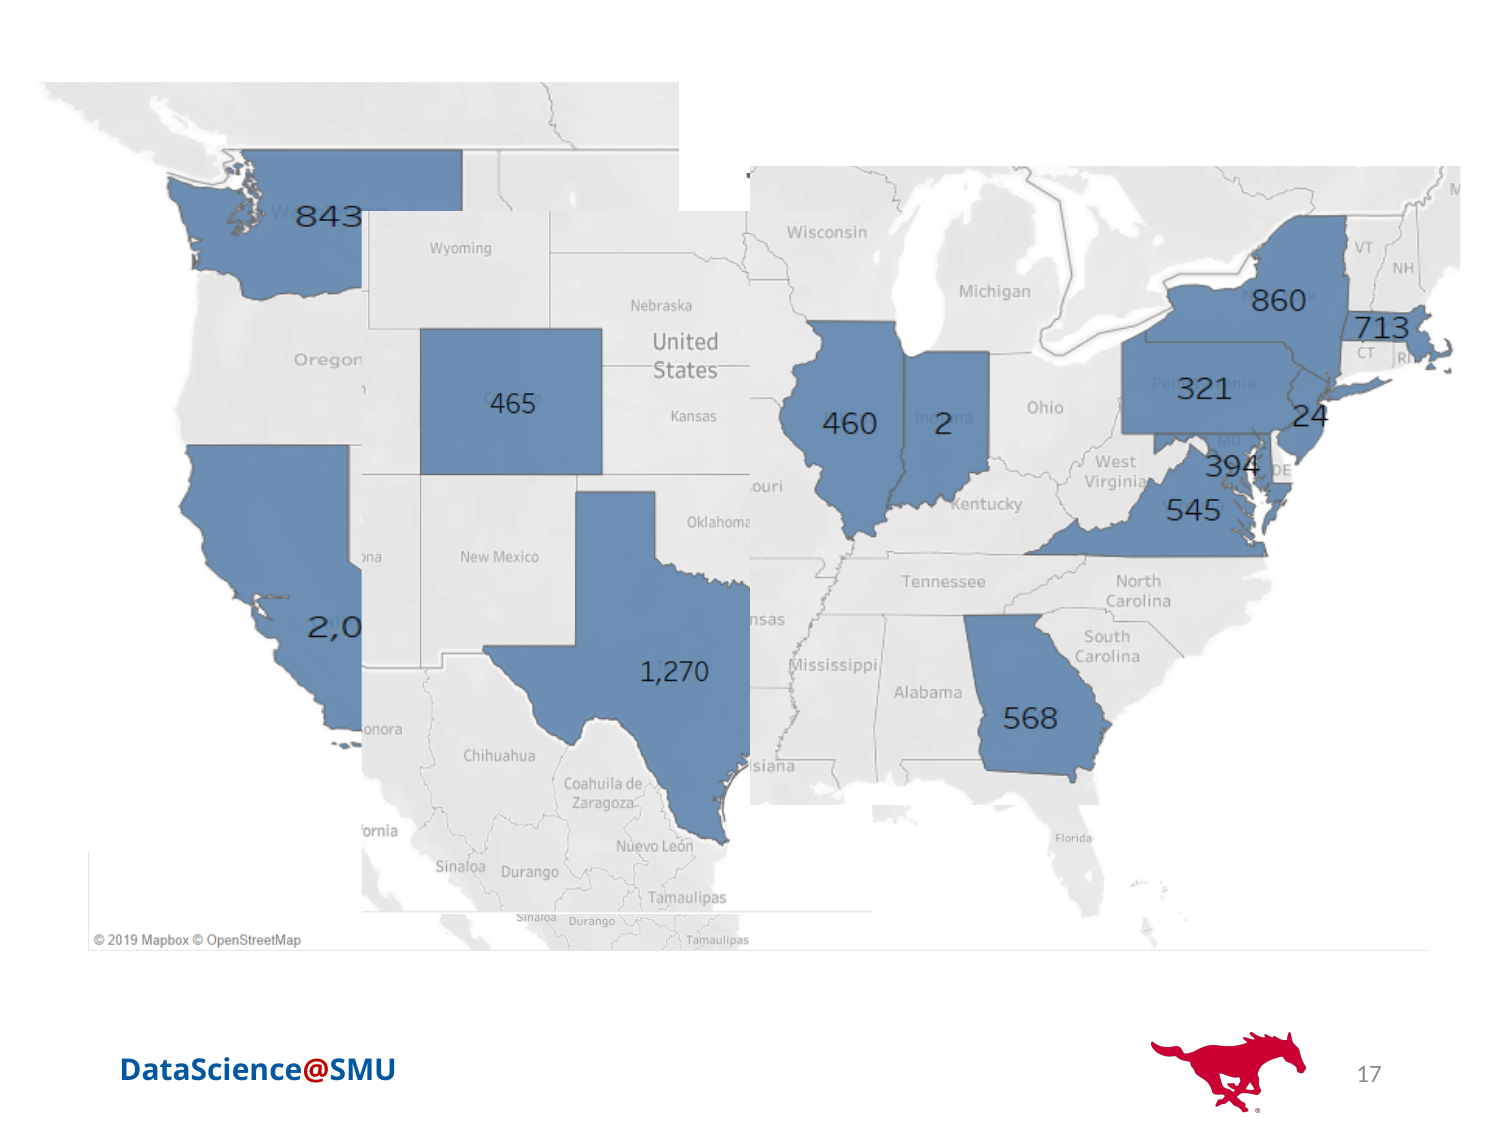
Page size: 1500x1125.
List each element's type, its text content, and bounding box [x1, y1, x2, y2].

picture [0, 82, 1461, 952]
slide_number 17 [1059, 1042, 1397, 1103]
picture [1151, 1103, 1306, 1113]
picture [1151, 1032, 1306, 1042]
